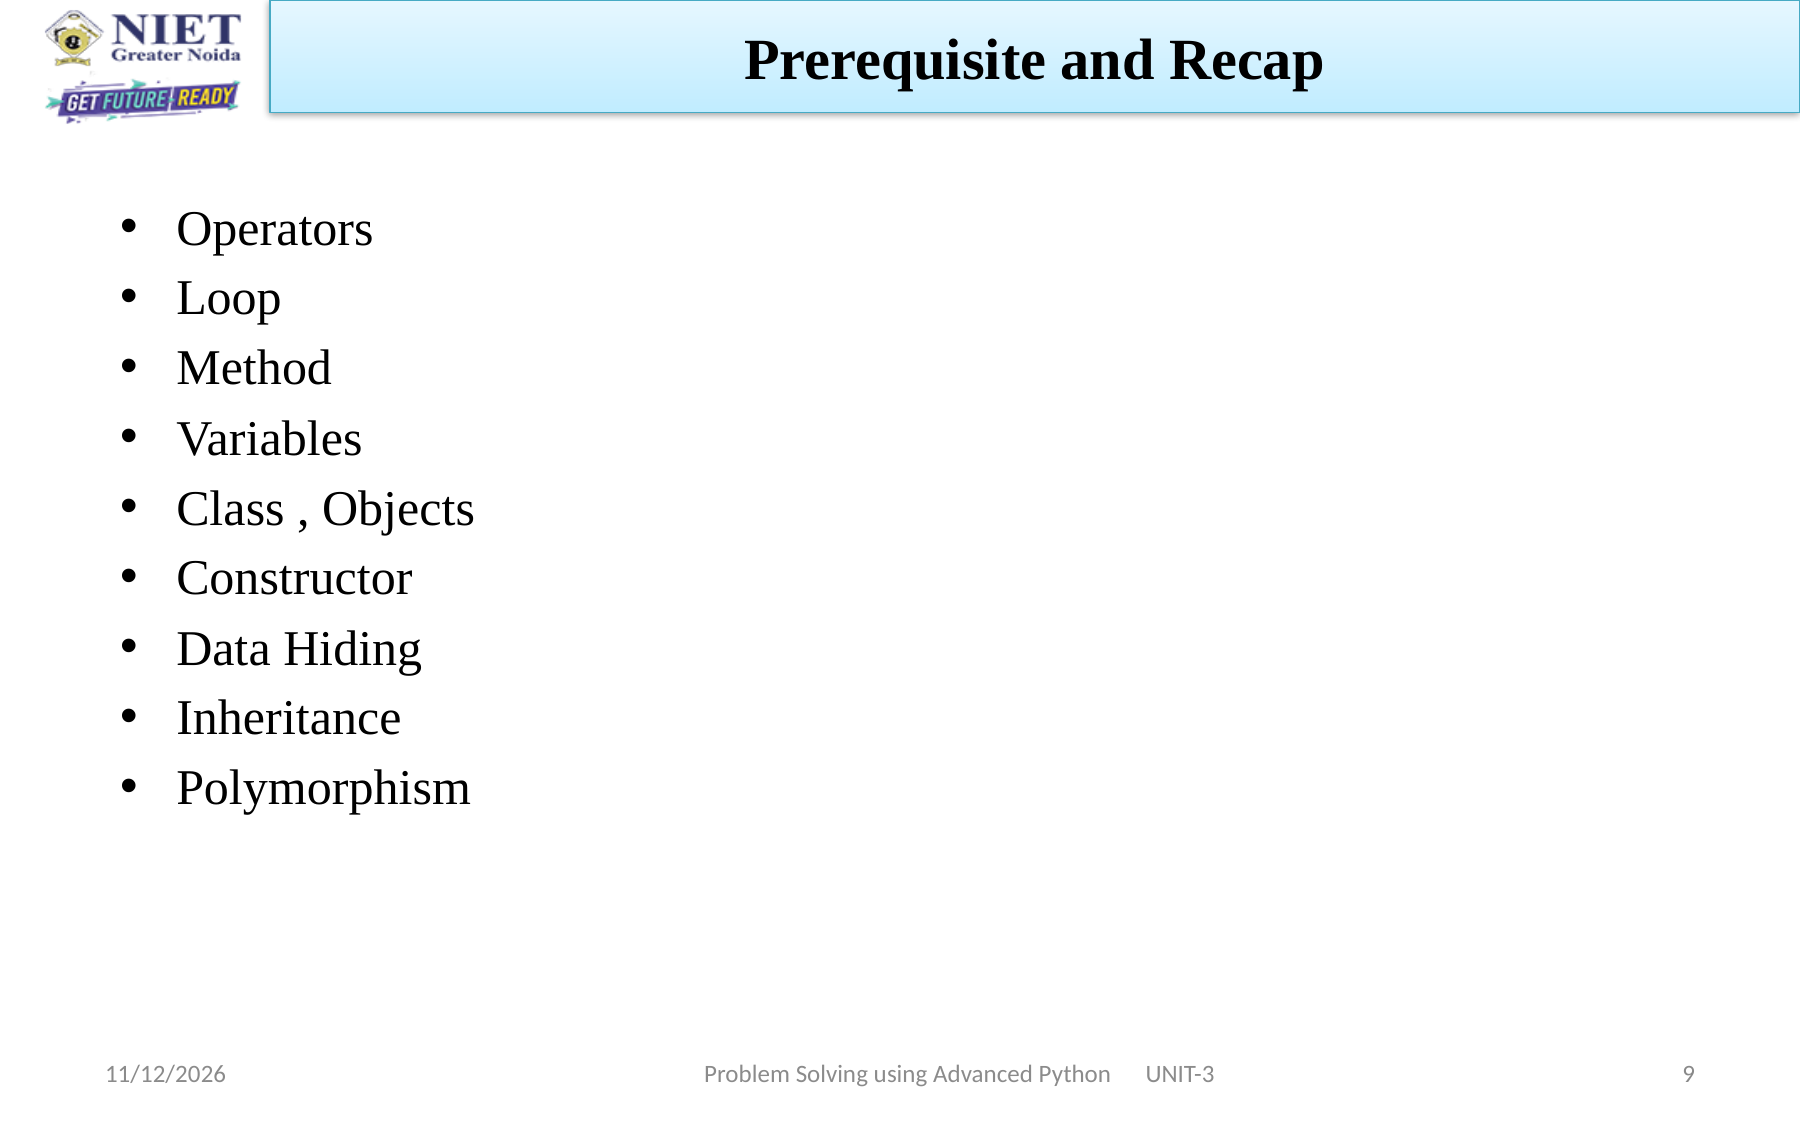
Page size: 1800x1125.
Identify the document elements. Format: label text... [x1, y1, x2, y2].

slide_number 9 [1290, 1042, 1710, 1103]
footer Problem Solving using Advanced Python UNIT-3 [270, 1042, 1290, 1103]
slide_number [90, 1042, 270, 1103]
list Operators Loop Method Variables Class , Objects Constructor Data Hiding Inheritance Polymorphism [104, 187, 1726, 931]
text_box Prerequisite and Recap [287, 0, 1800, 113]
picture [0, 0, 286, 135]
